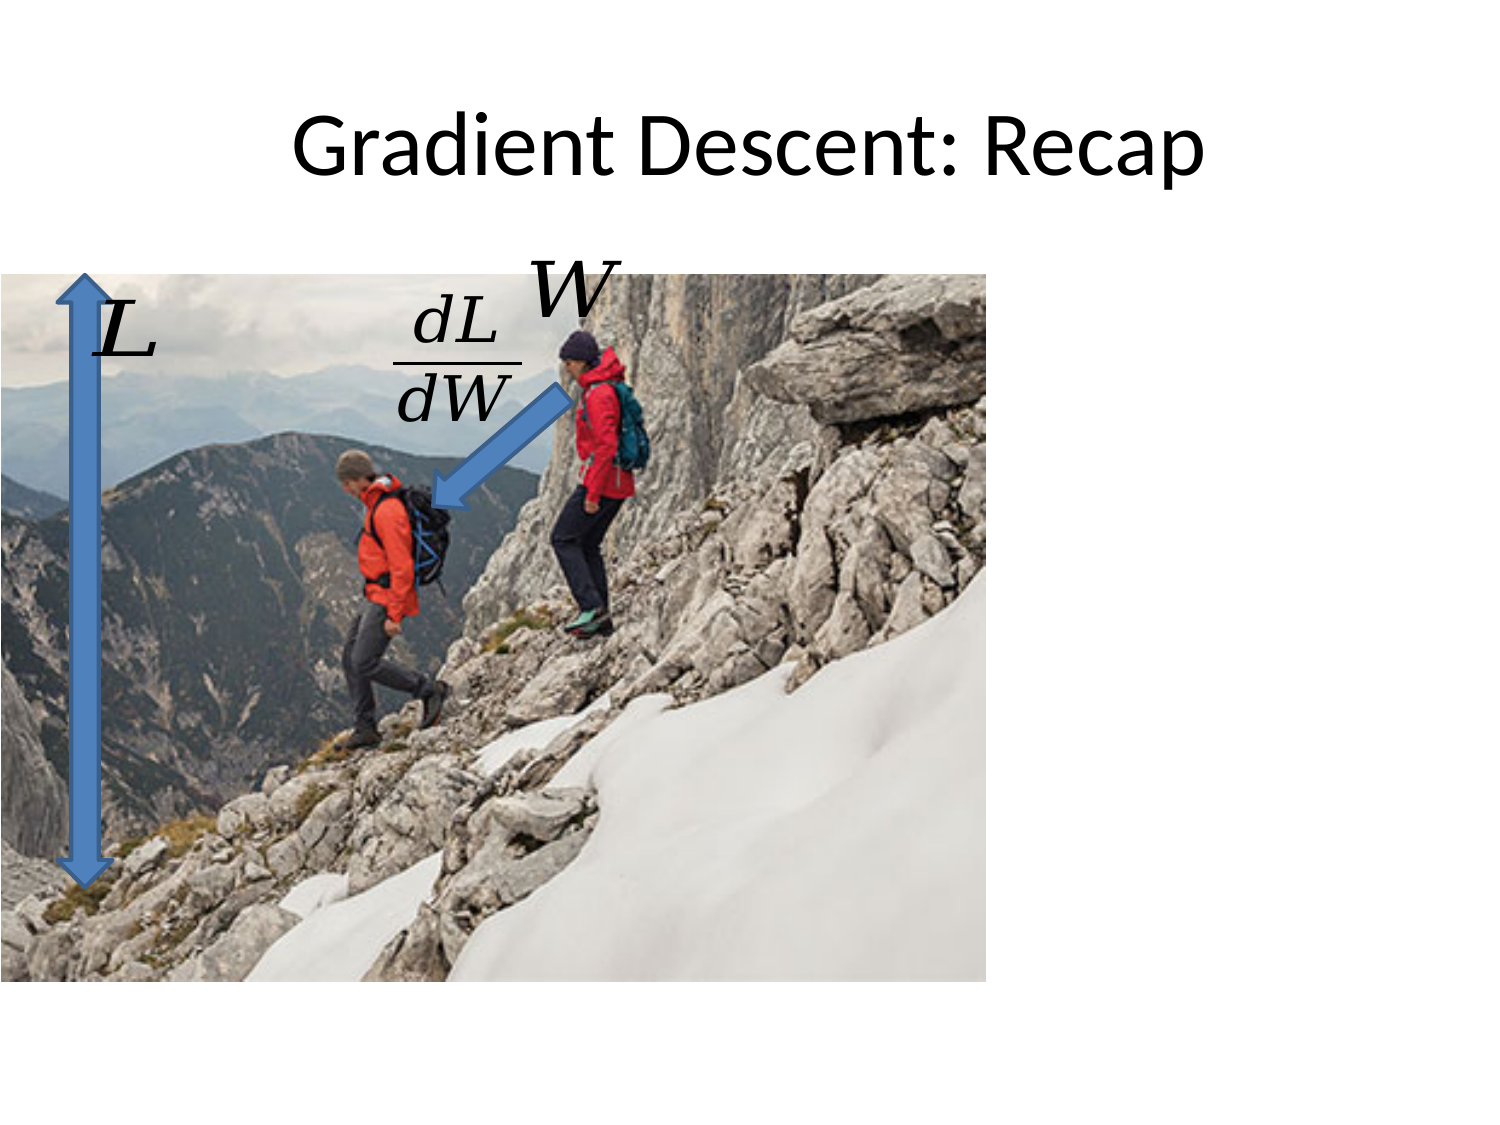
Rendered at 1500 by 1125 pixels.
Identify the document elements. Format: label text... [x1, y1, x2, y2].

picture [0, 274, 986, 982]
title Gradient Descent: Recap [75, 45, 1425, 233]
